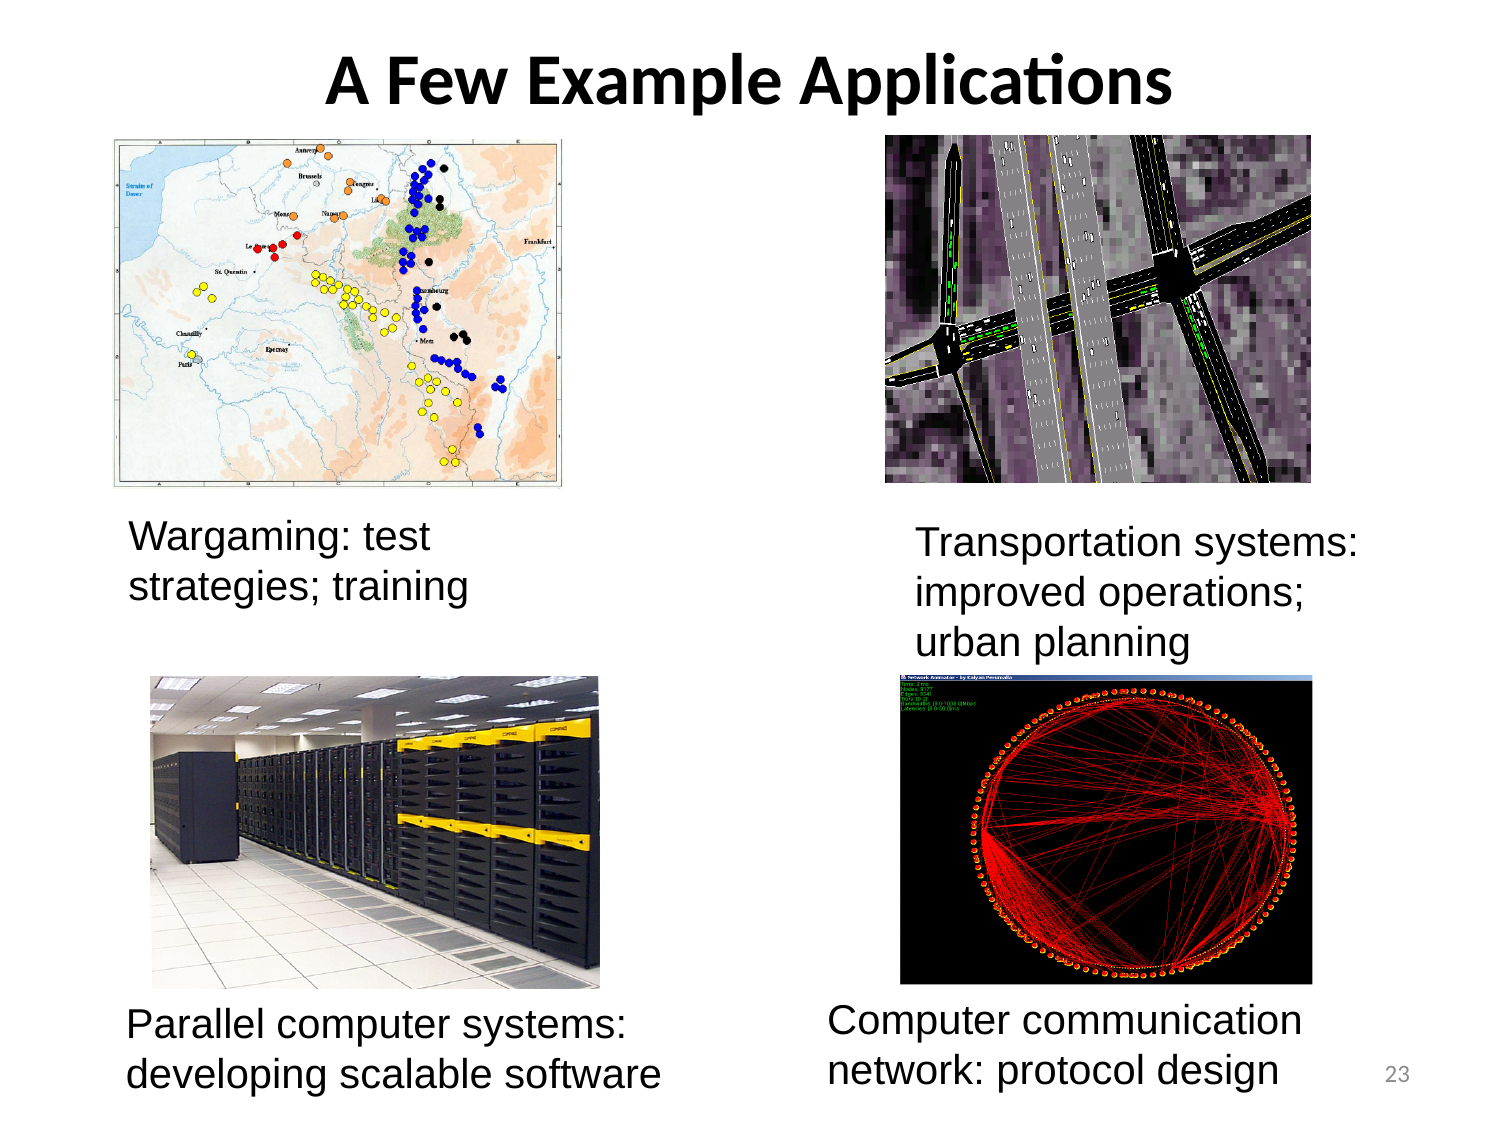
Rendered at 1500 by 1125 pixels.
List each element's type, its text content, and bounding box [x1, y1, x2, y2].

text_box Computer communication network: protocol design [812, 985, 1325, 1101]
slide_number 23 [1074, 1042, 1425, 1103]
text_box Parallel computer systems: developing scalable software [111, 988, 699, 1104]
picture [112, 139, 563, 489]
text_box Transportation systems: improved operations; urban planning [900, 507, 1400, 673]
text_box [885, 135, 1311, 483]
text_box Wargaming: test strategies; training [113, 501, 550, 617]
picture [149, 675, 601, 990]
picture [899, 674, 1313, 985]
title A Few Example Applications [112, 12, 1388, 138]
